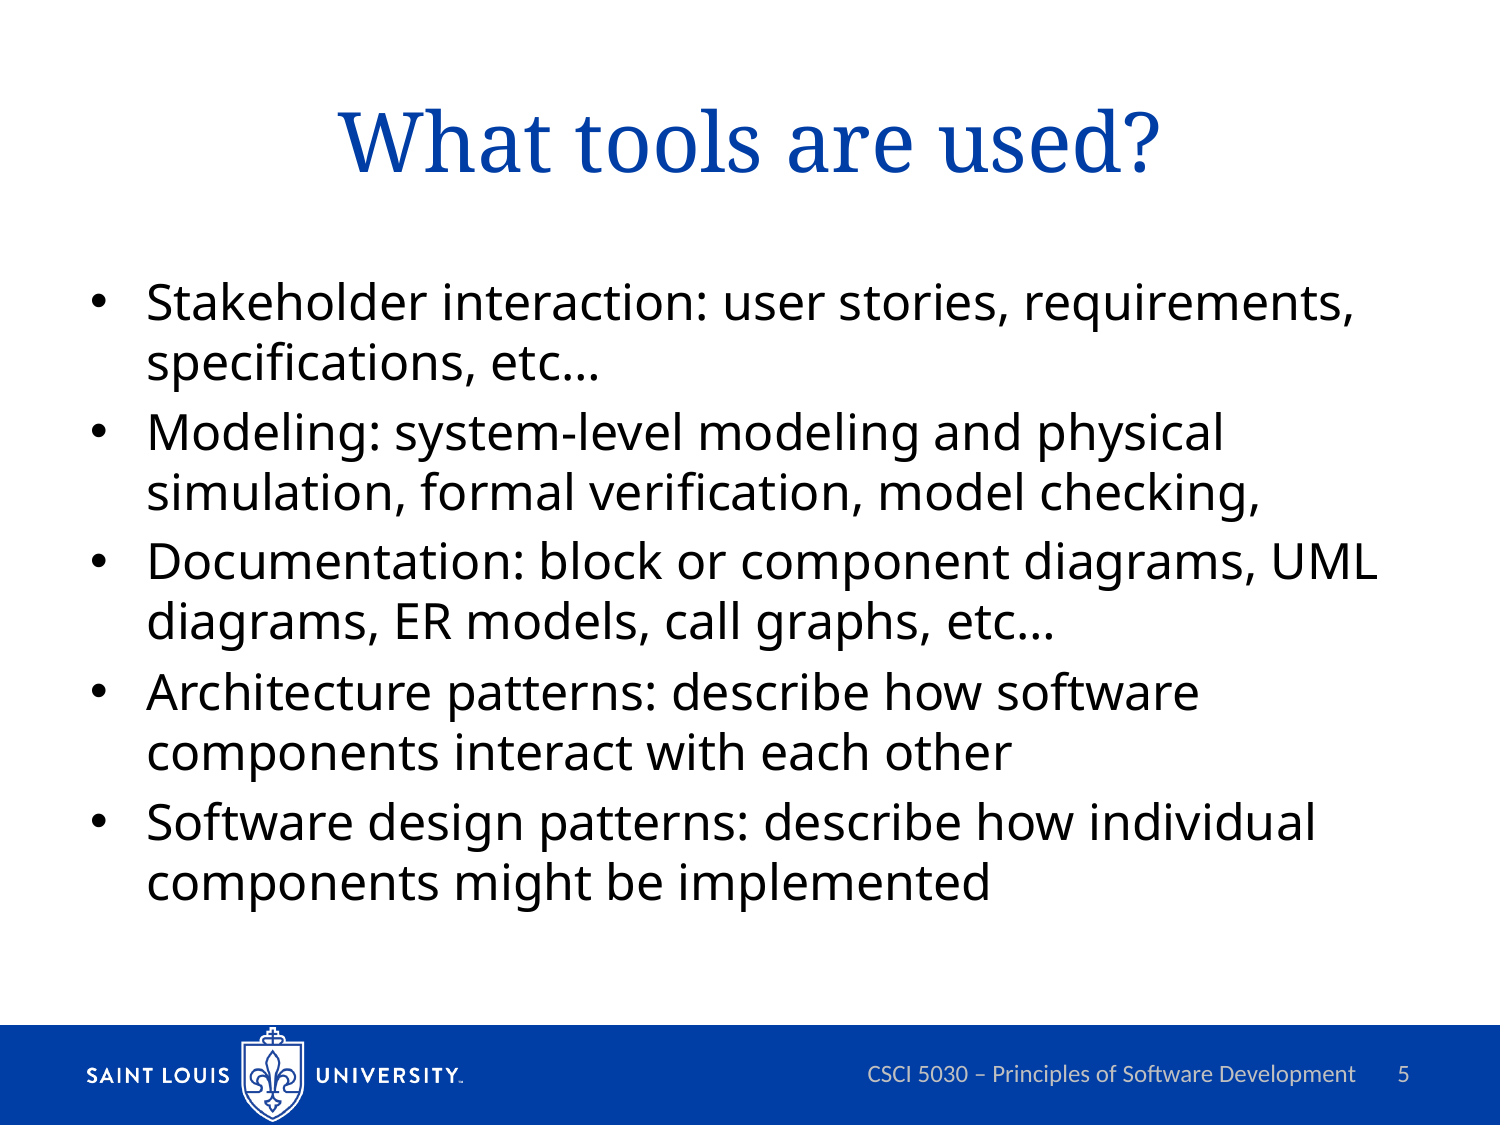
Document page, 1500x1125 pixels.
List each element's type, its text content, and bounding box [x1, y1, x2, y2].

footer CSCI 5030 – Principles of Software Development [849, 1042, 1074, 1103]
picture [87, 1027, 463, 1122]
list Stakeholder interaction: user stories, requirements, specifications, etc… Modeling: system-level modeling and physical simulation, formal verification, model checking, Documentation: block or component diagrams, UML diagrams, ER models, call graphs, etc… Architecture patterns: describe how software components interact with each other Software design patterns: describe how individual components might be implemented [75, 262, 1425, 1005]
title What tools are used? [75, 45, 1425, 233]
slide_number 5 [1074, 1042, 1425, 1103]
